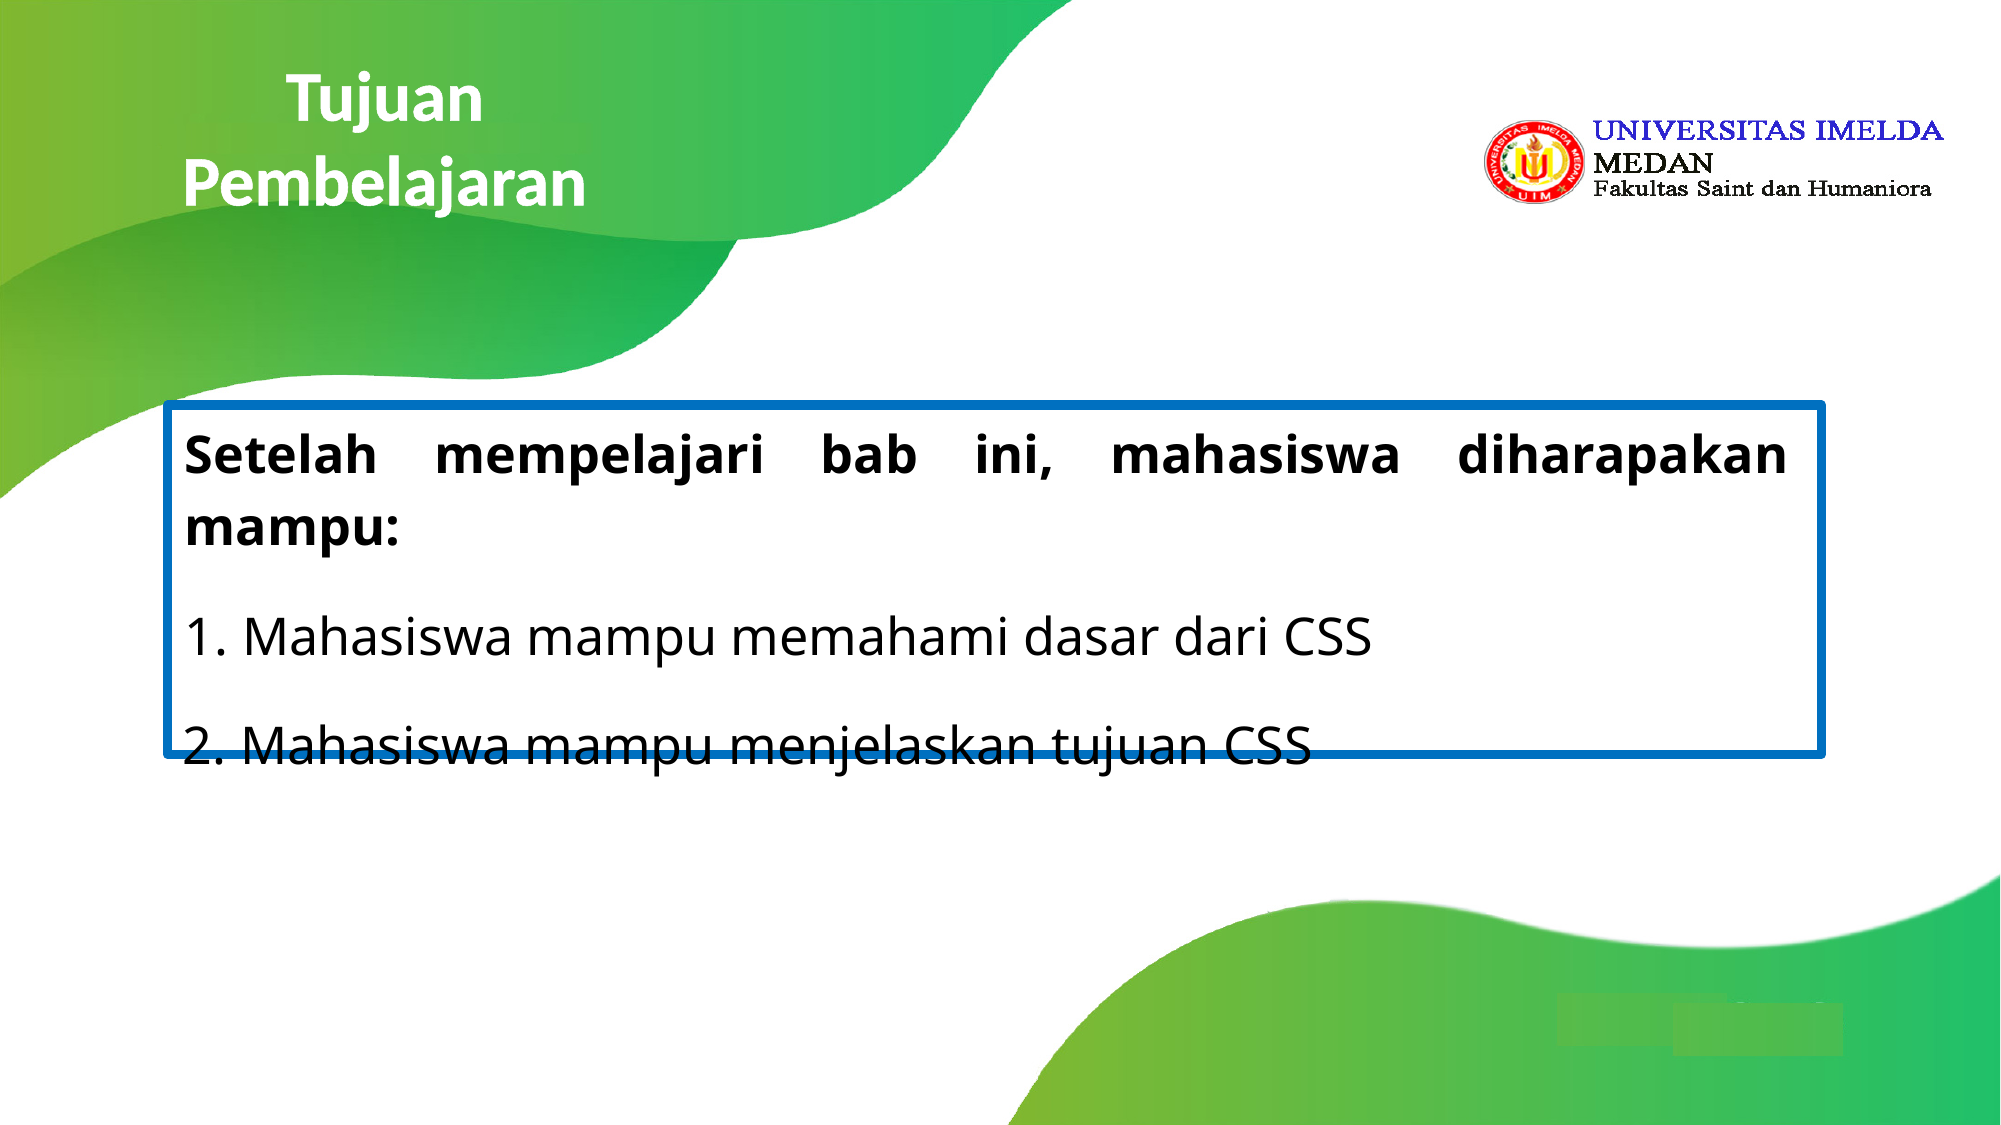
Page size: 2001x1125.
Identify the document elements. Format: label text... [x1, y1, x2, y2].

picture [0, 0, 2001, 1125]
list Setelah mempelajari bab ini, mahasiswa diharapakan mampu: Mahasiswa mampu memahami dasar dari CSS Mahasiswa mampu menjelaskan tujuan CSS [167, 405, 1822, 755]
text_box Tujuan Pembelajaran [131, 42, 639, 228]
